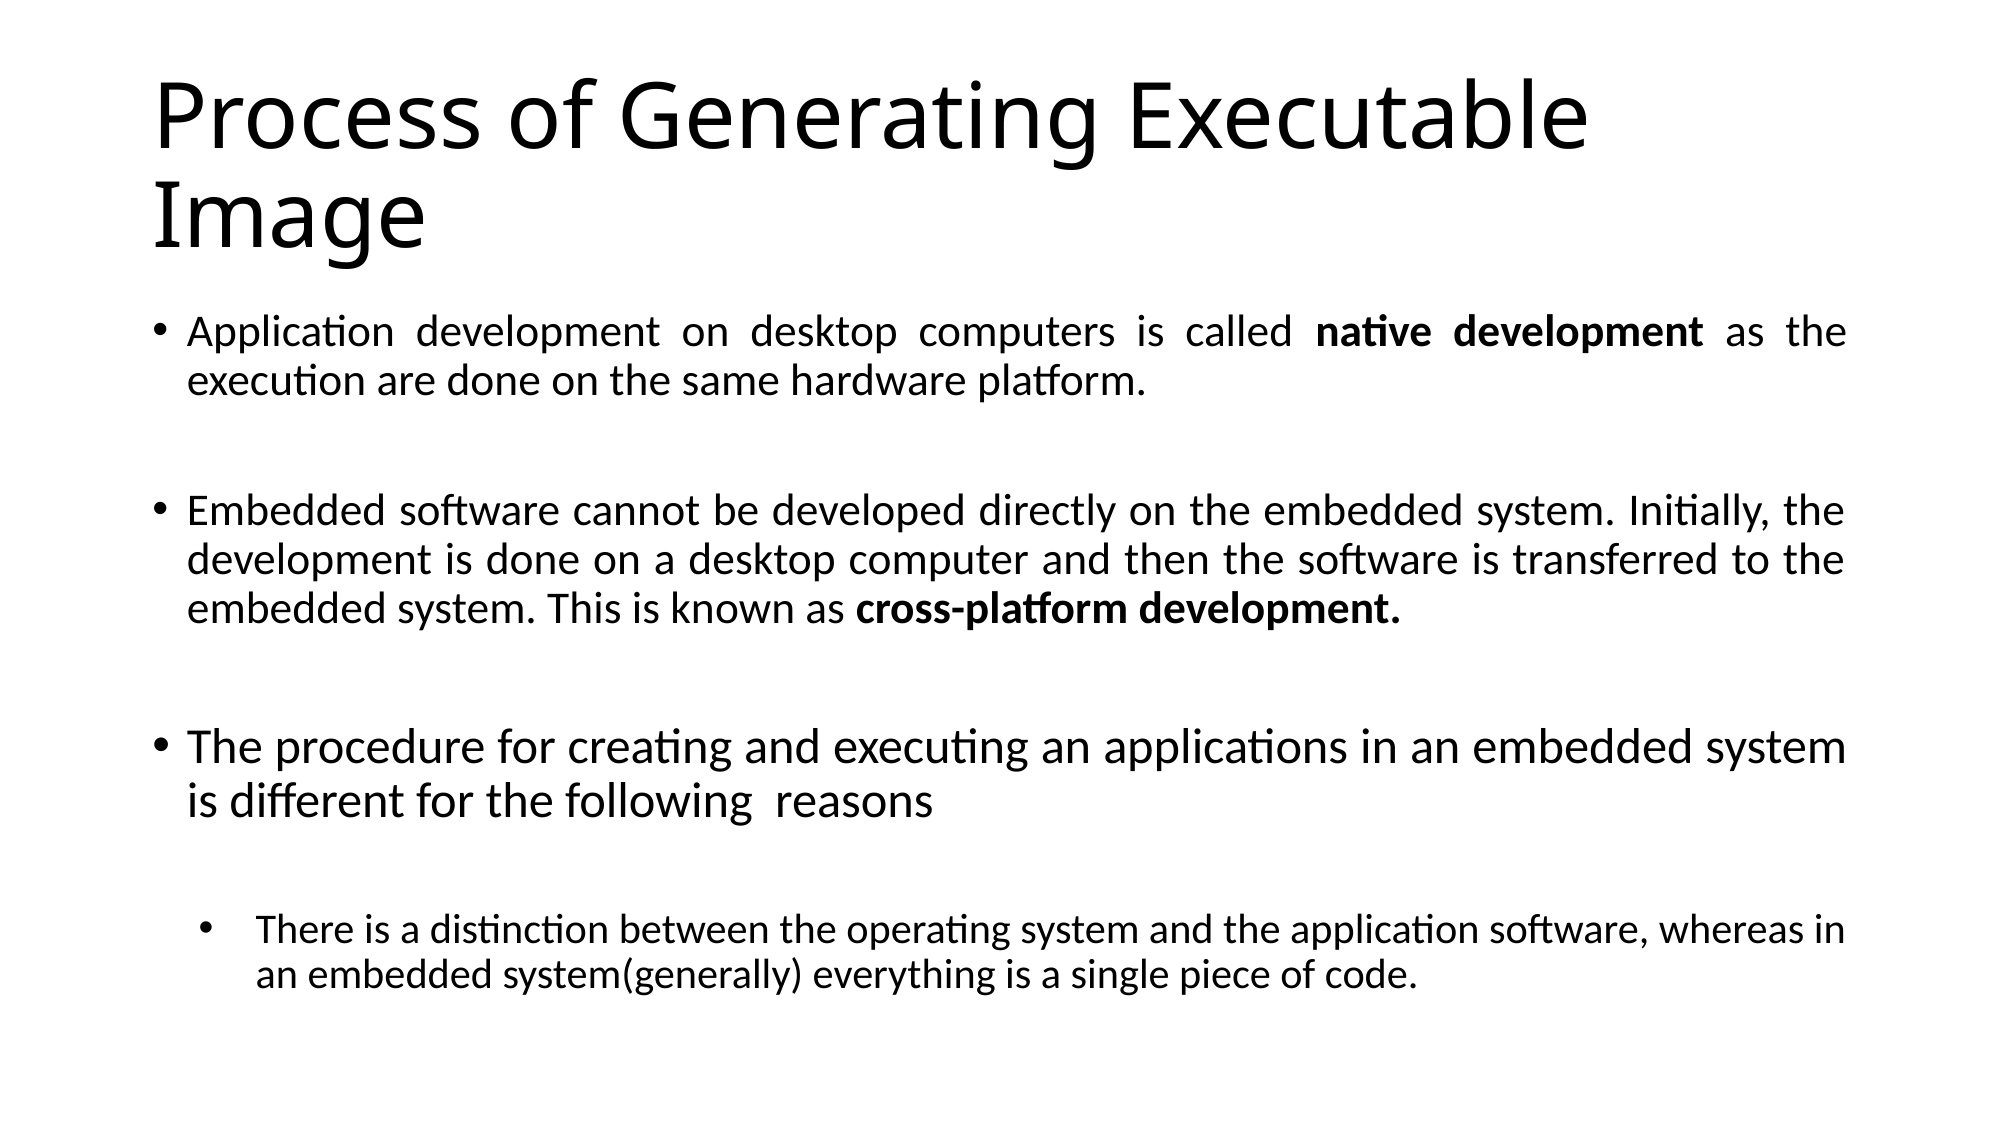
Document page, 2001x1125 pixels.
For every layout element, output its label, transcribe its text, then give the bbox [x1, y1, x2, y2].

title Process of Generating Executable Image [137, 59, 1863, 278]
list Application development on desktop computers is called native development as the execution are done on the same hardware platform. Embedded software cannot be developed directly on the embedded system. Initially, the development is done on a desktop computer and then the software is transferred to the embedded system. This is known as cross-platform development. The procedure for creating and executing an applications in an embedded system is different for the following reasons There is a distinction between the operating system and the application software, whereas in an embedded system(generally) everything is a single piece of code. [137, 299, 1863, 1014]
